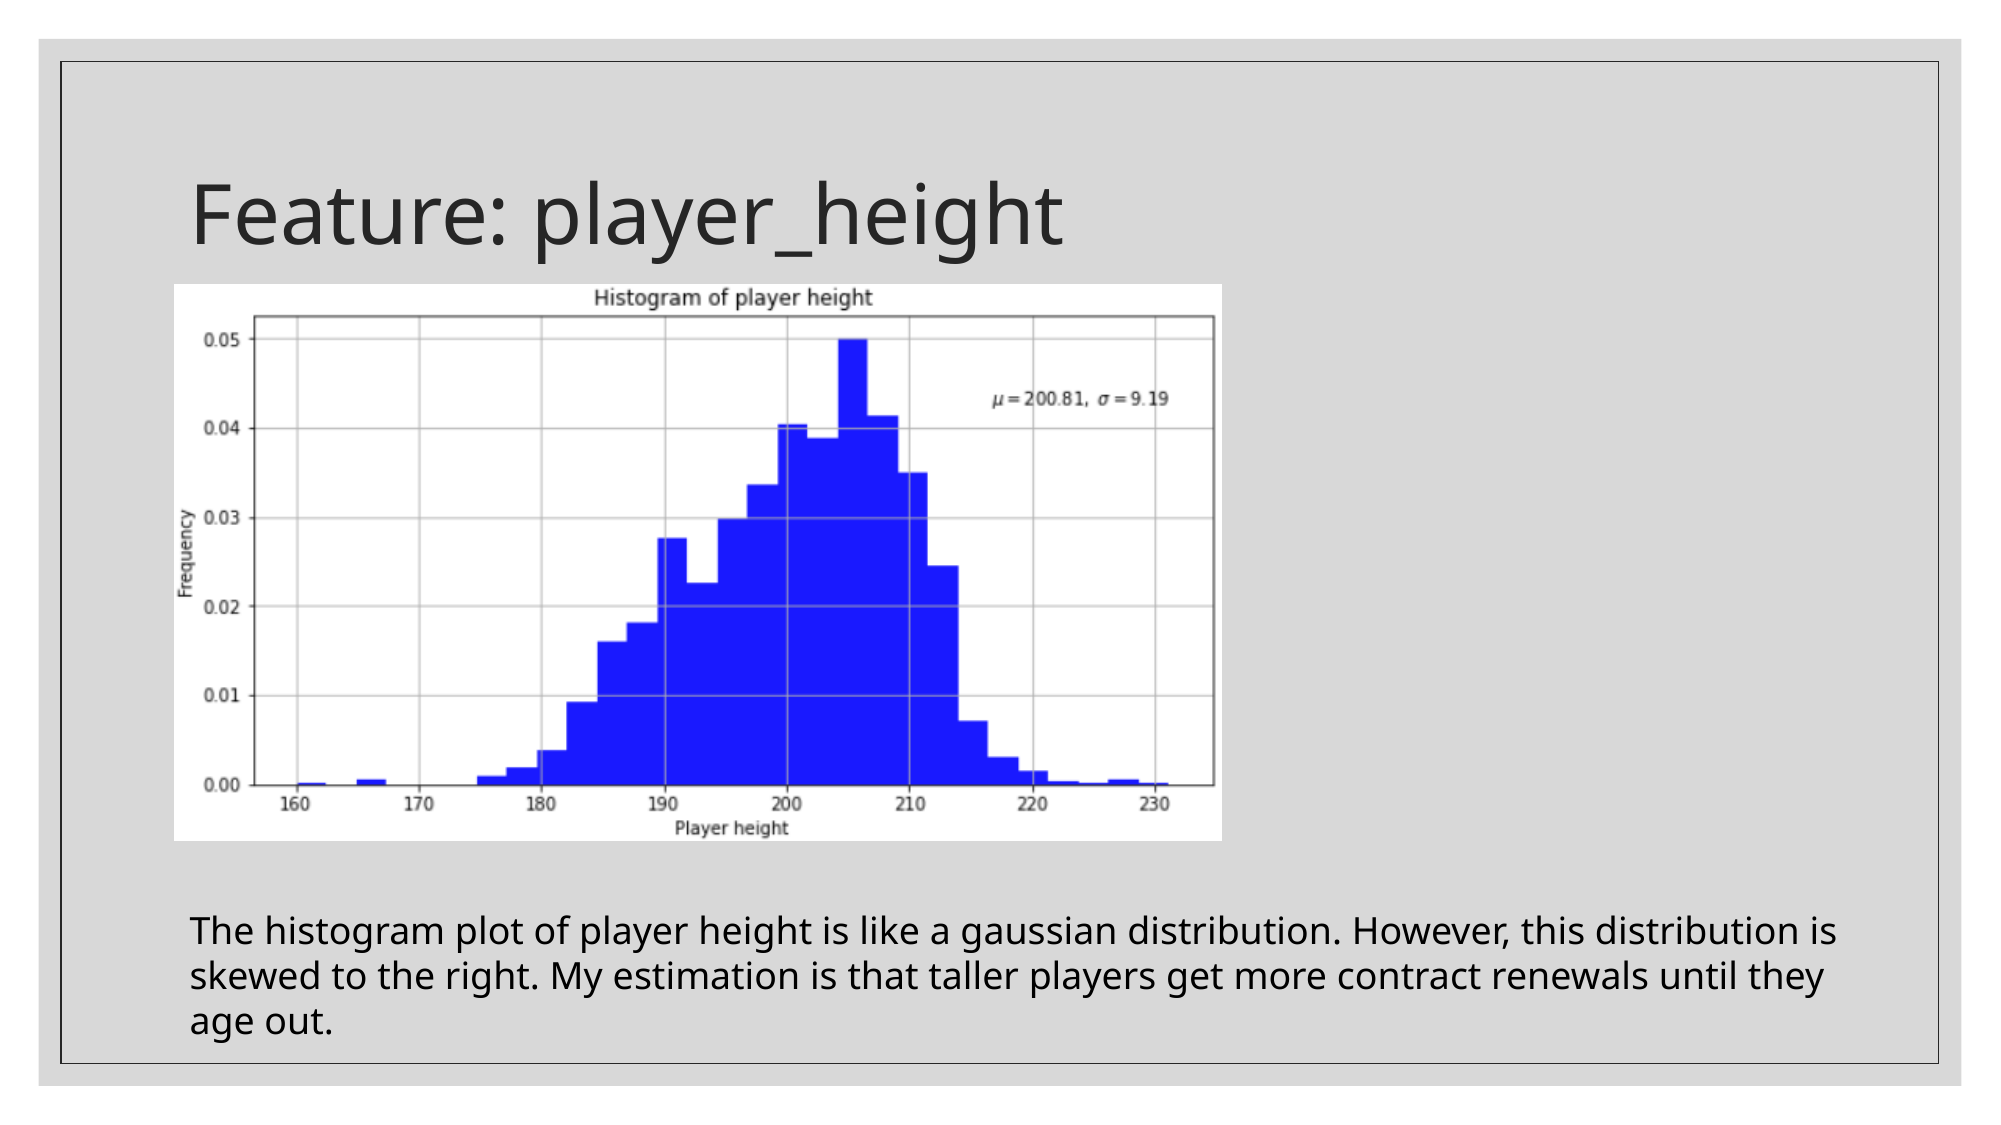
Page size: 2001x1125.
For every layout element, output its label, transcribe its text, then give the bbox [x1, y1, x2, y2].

text_box The histogram plot of player height is like a gaussian distribution. However, this distribution is skewed to the right. My estimation is that taller players get more contract renewals until they age out. [174, 899, 1892, 1050]
title Feature: player_height [174, 105, 1825, 331]
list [174, 284, 1222, 841]
